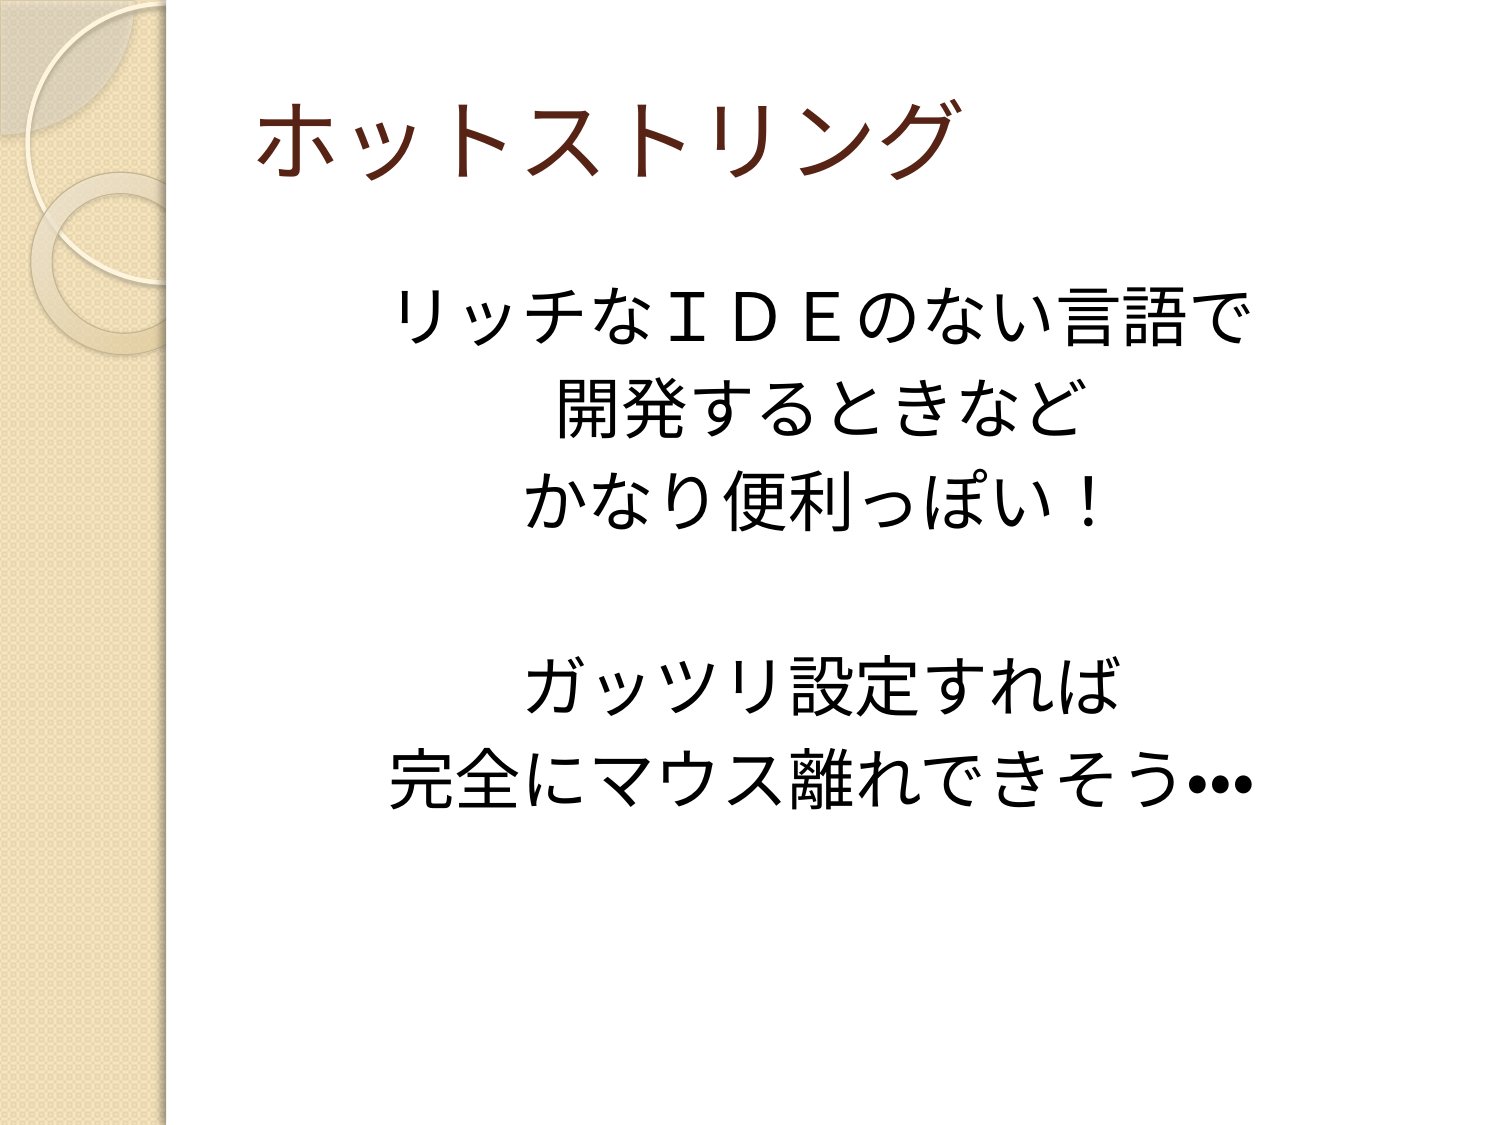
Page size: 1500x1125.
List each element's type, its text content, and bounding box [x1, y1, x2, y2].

title ホットストリング [235, 45, 1466, 233]
list リッチなＩＤＥのない言語で 開発するときなど かなり便利っぽい！ ガッツリ設定すれば 完全にマウス離れできそう・・・ [147, 267, 1483, 1083]
